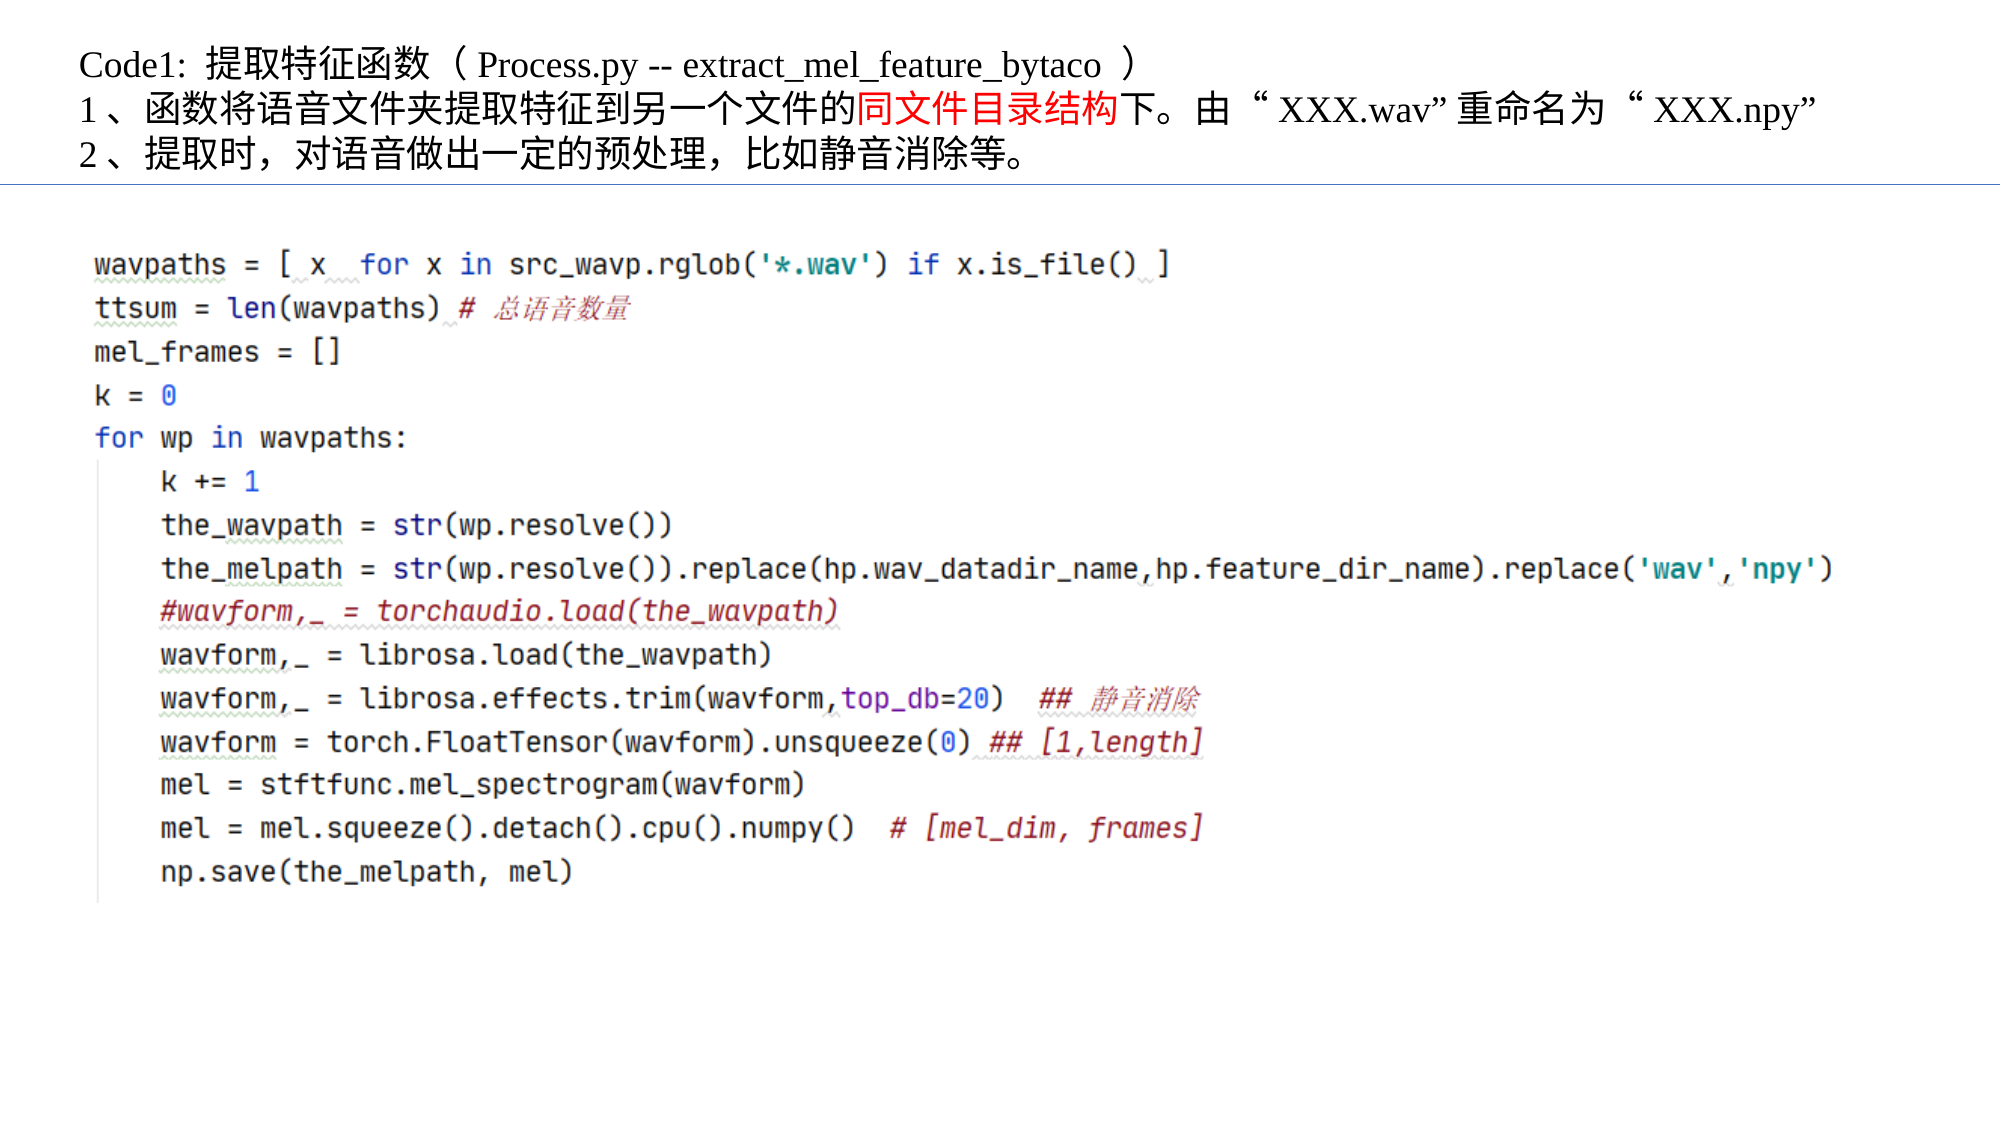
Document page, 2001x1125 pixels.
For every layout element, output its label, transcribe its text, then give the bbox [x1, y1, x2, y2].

text_box Code1: 提取特征函数（Process.py -- extract_mel_feature_bytaco ） 1、函数将语音文件夹提取特征到另一个文件的同文件目录结构下。由“XXX.wav”重命名为“XXX.npy” 2、提取时，对语音做出一定的预处理，比如静音消除等。 [64, 32, 1908, 183]
picture [40, 246, 1846, 904]
